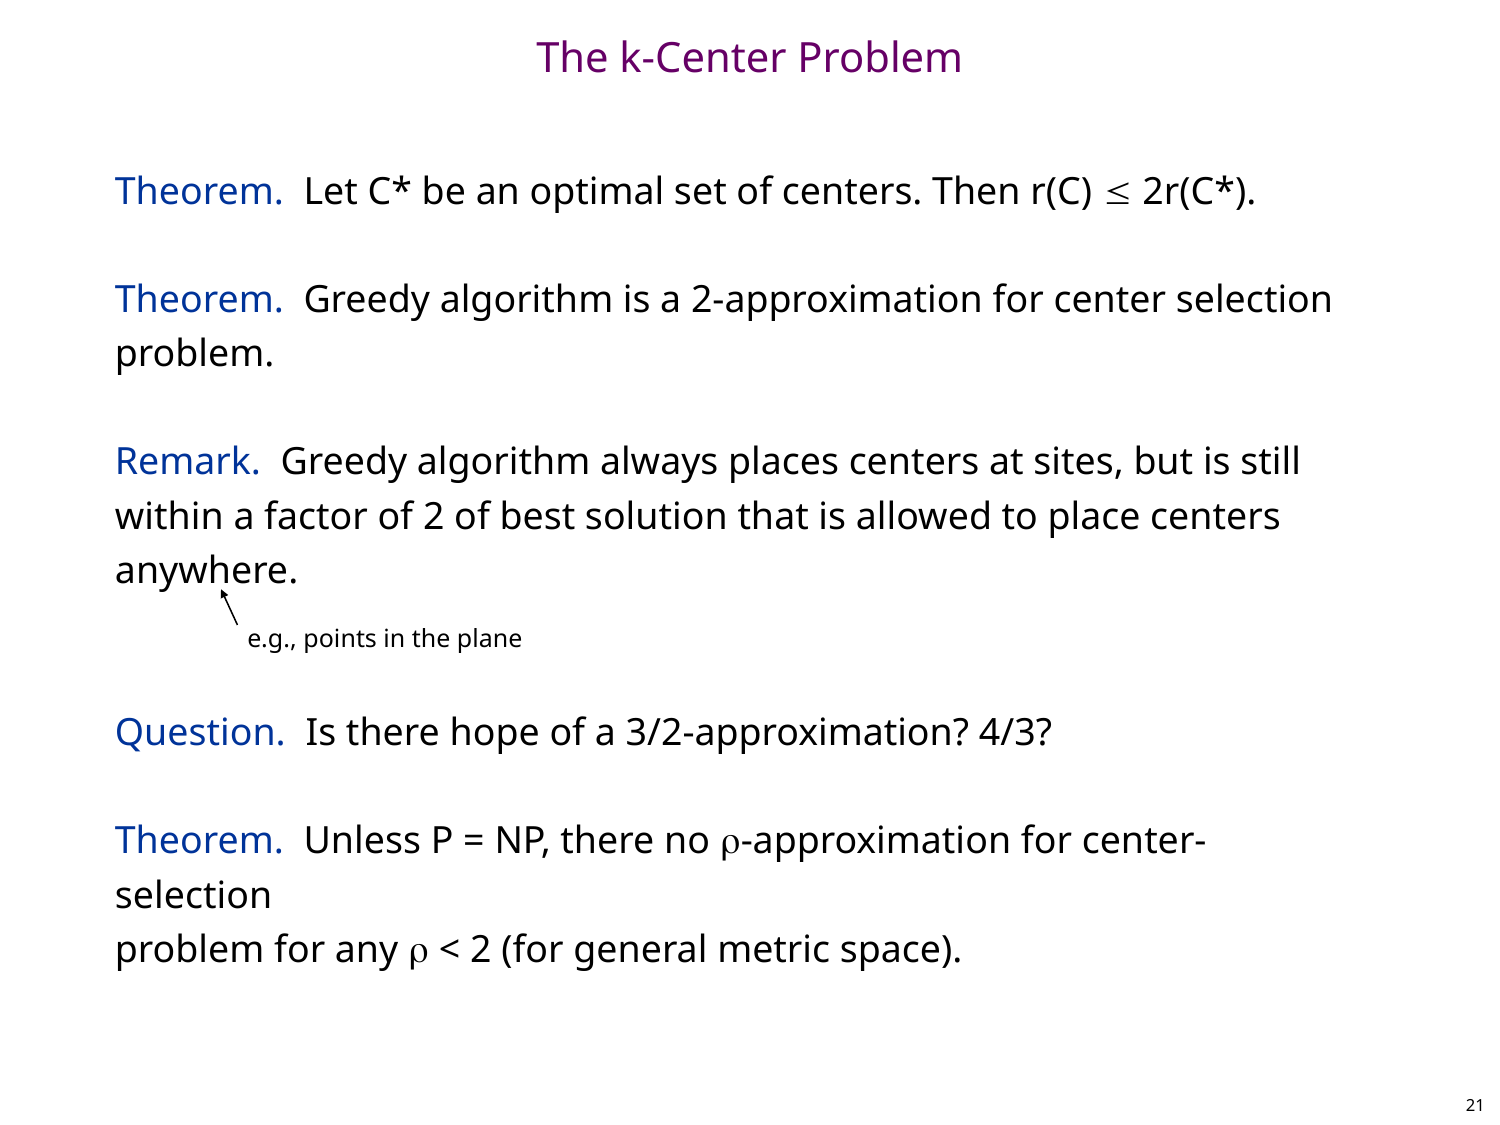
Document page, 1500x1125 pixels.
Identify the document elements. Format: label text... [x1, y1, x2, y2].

slide_number 21 [1187, 1087, 1500, 1125]
text_box e.g., points in the plane [232, 615, 538, 661]
title The k-Center Problem [0, 24, 1500, 100]
list Theorem. Let C* be an optimal set of centers. Then r(C)  2r(C*). Theorem. Greedy algorithm is a 2-approximation for center selection problem. Remark. Greedy algorithm always places centers at sites, but is still within a factor of 2 of best solution that is allowed to place centers anywhere. Question. Is there hope of a 3/2-approximation? 4/3? Theorem. Unless P = NP, there no -approximation for center-selection problem for any  < 2 (for general metric space). [99, 149, 1355, 1038]
text_box [220, 589, 238, 626]
